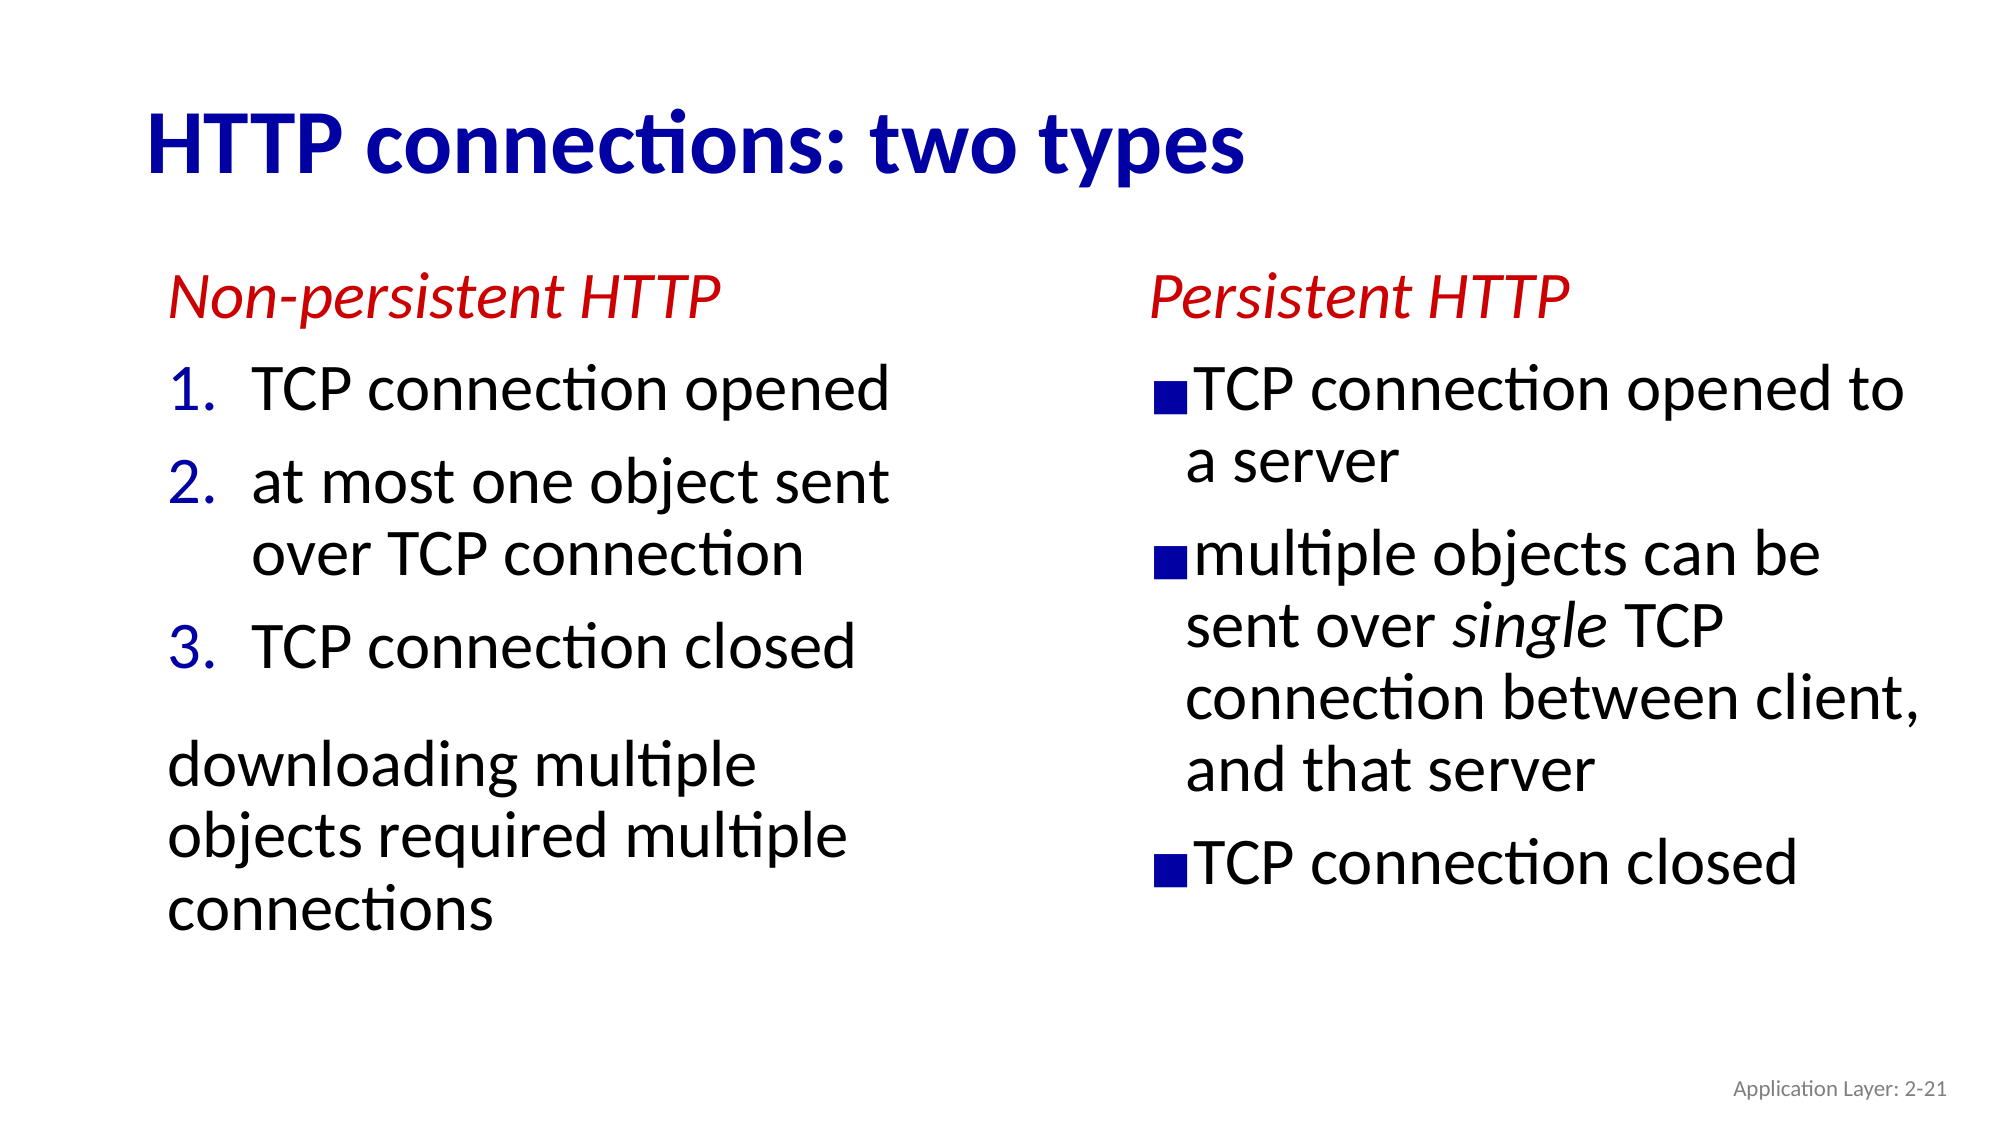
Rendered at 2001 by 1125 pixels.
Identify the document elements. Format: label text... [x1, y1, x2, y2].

text_box Persistent HTTP TCP connection opened to a server multiple objects can be sent over single TCP connection between client, and that server TCP connection closed [1112, 253, 1939, 1016]
title HTTP connections: two types [131, 70, 1856, 218]
slide_number Application Layer: 2-‹#› [1512, 1056, 1963, 1117]
text_box Non-persistent HTTP TCP connection opened at most one object sent over TCP connection TCP connection closed downloading multiple objects required multiple connections [130, 253, 958, 1016]
